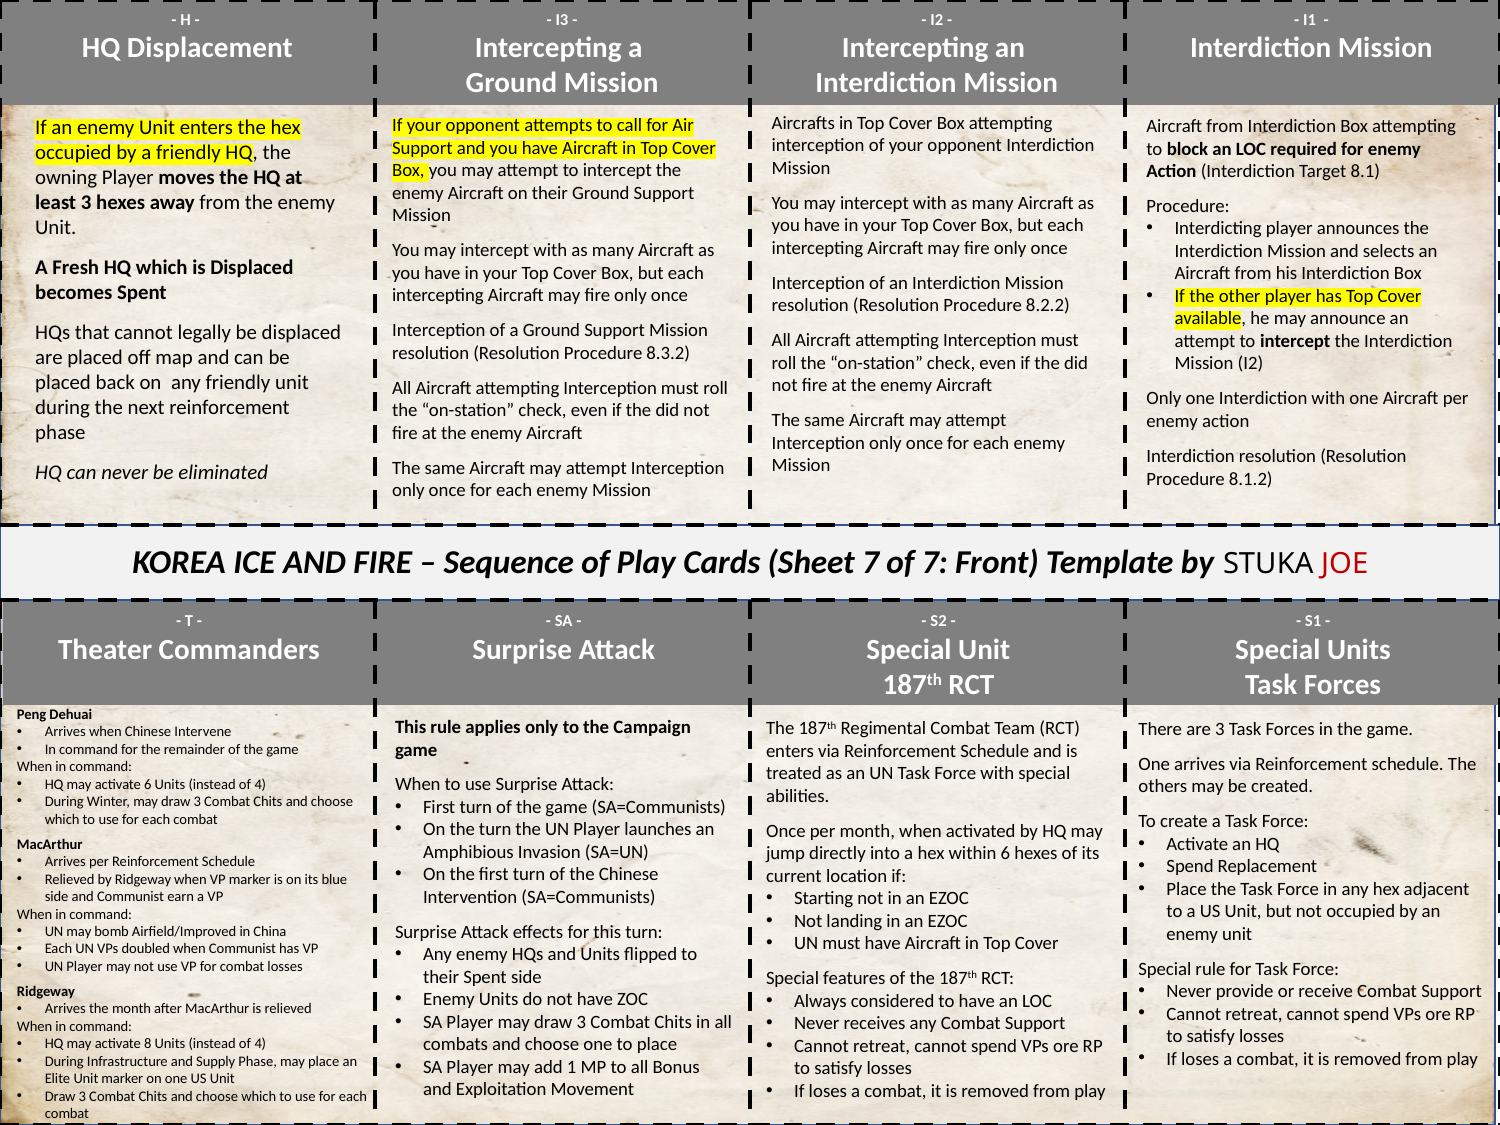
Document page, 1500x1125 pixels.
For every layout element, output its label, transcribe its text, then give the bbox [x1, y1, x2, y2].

text_box [0, 525, 1500, 532]
text_box [0, 588, 1500, 599]
text_box KOREA ICE AND FIRE – Sequence of Play Cards (Sheet 7 of 7: Front) Template by STUKA JOE [0, 532, 1500, 588]
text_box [0, 0, 1500, 525]
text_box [0, 599, 1500, 1125]
